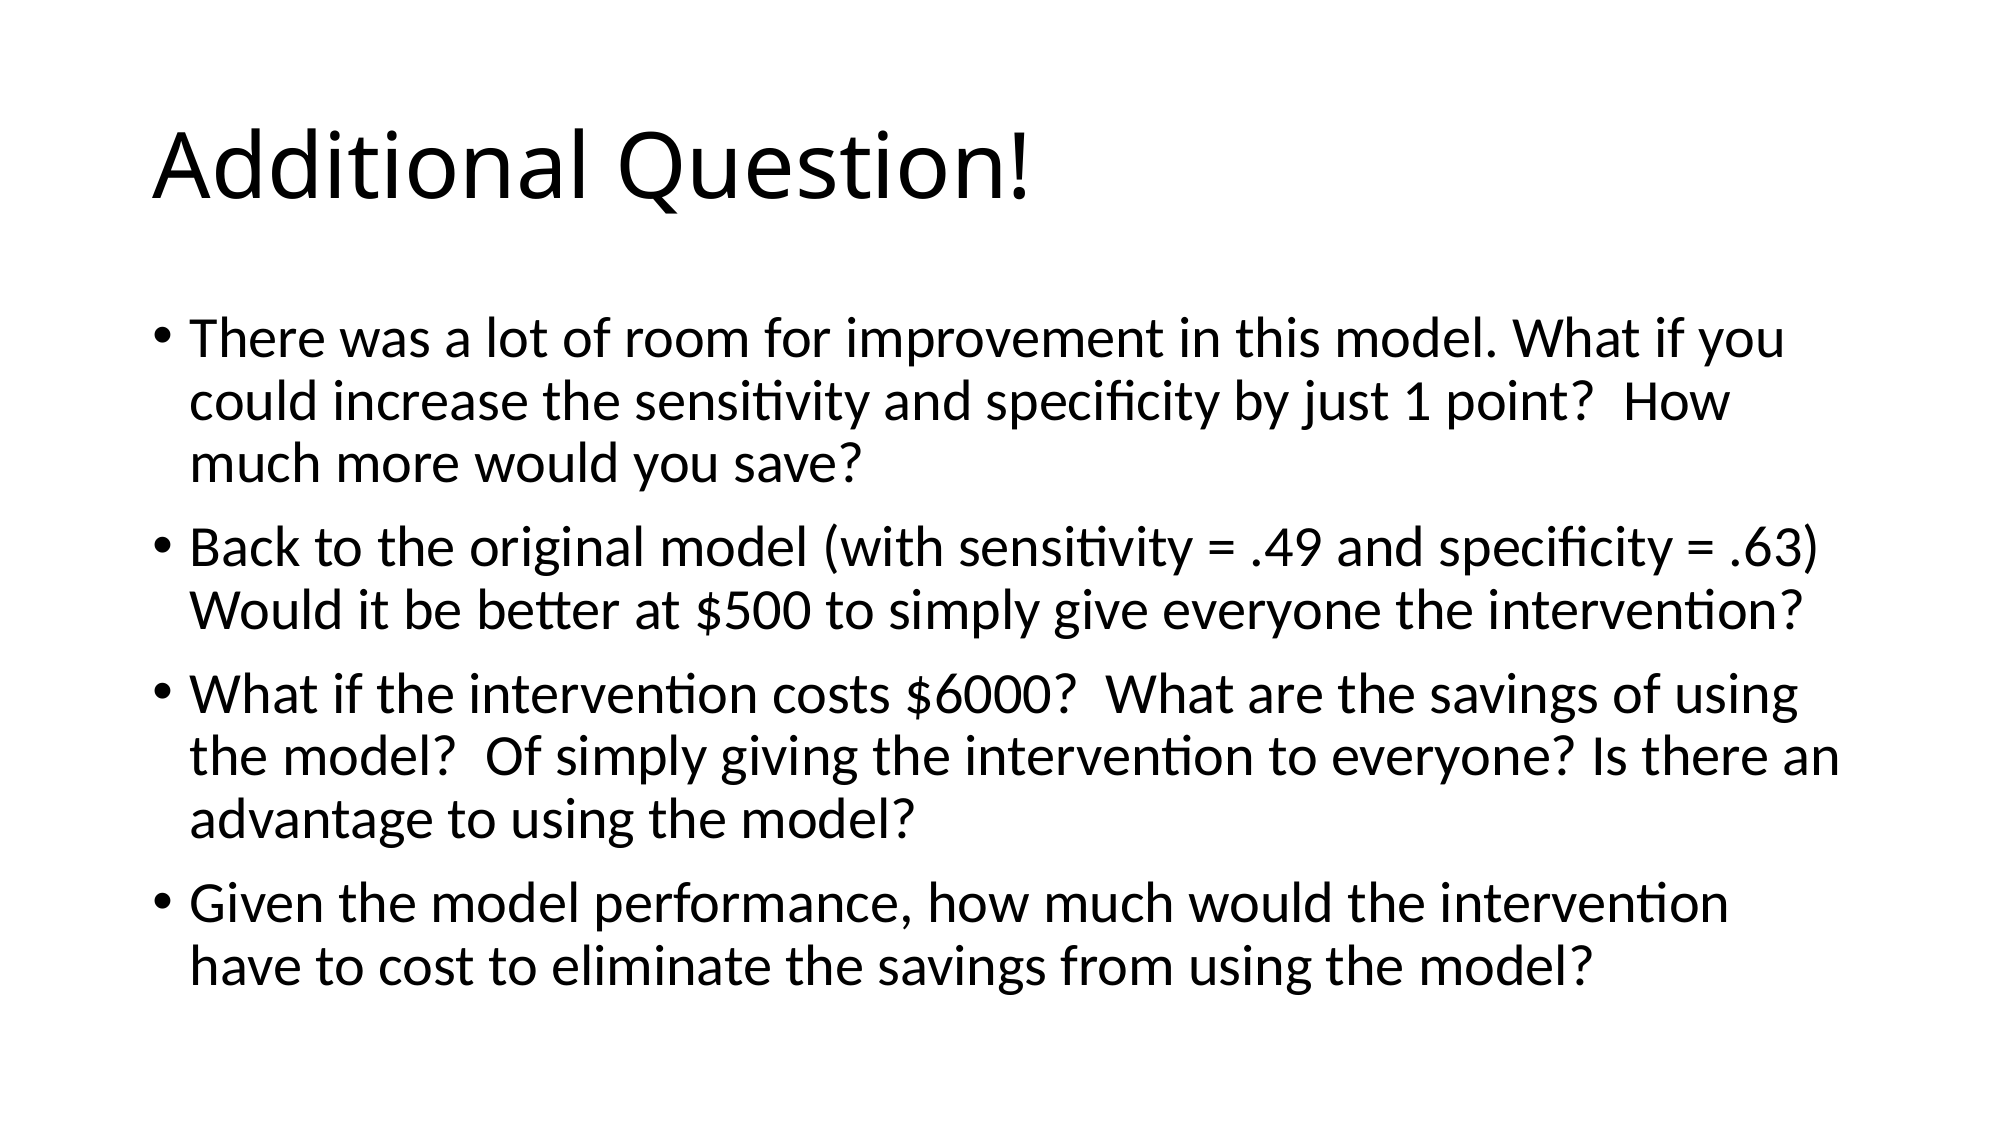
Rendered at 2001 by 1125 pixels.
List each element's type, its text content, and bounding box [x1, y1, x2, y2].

title Additional Question! [137, 59, 1863, 278]
list There was a lot of room for improvement in this model. What if you could increase the sensitivity and specificity by just 1 point? How much more would you save? Back to the original model (with sensitivity = .49 and specificity = .63) Would it be better at $500 to simply give everyone the intervention? What if the intervention costs $6000? What are the savings of using the model? Of simply giving the intervention to everyone? Is there an advantage to using the model? Given the model performance, how much would the intervention have to cost to eliminate the savings from using the model? [137, 299, 1863, 1014]
